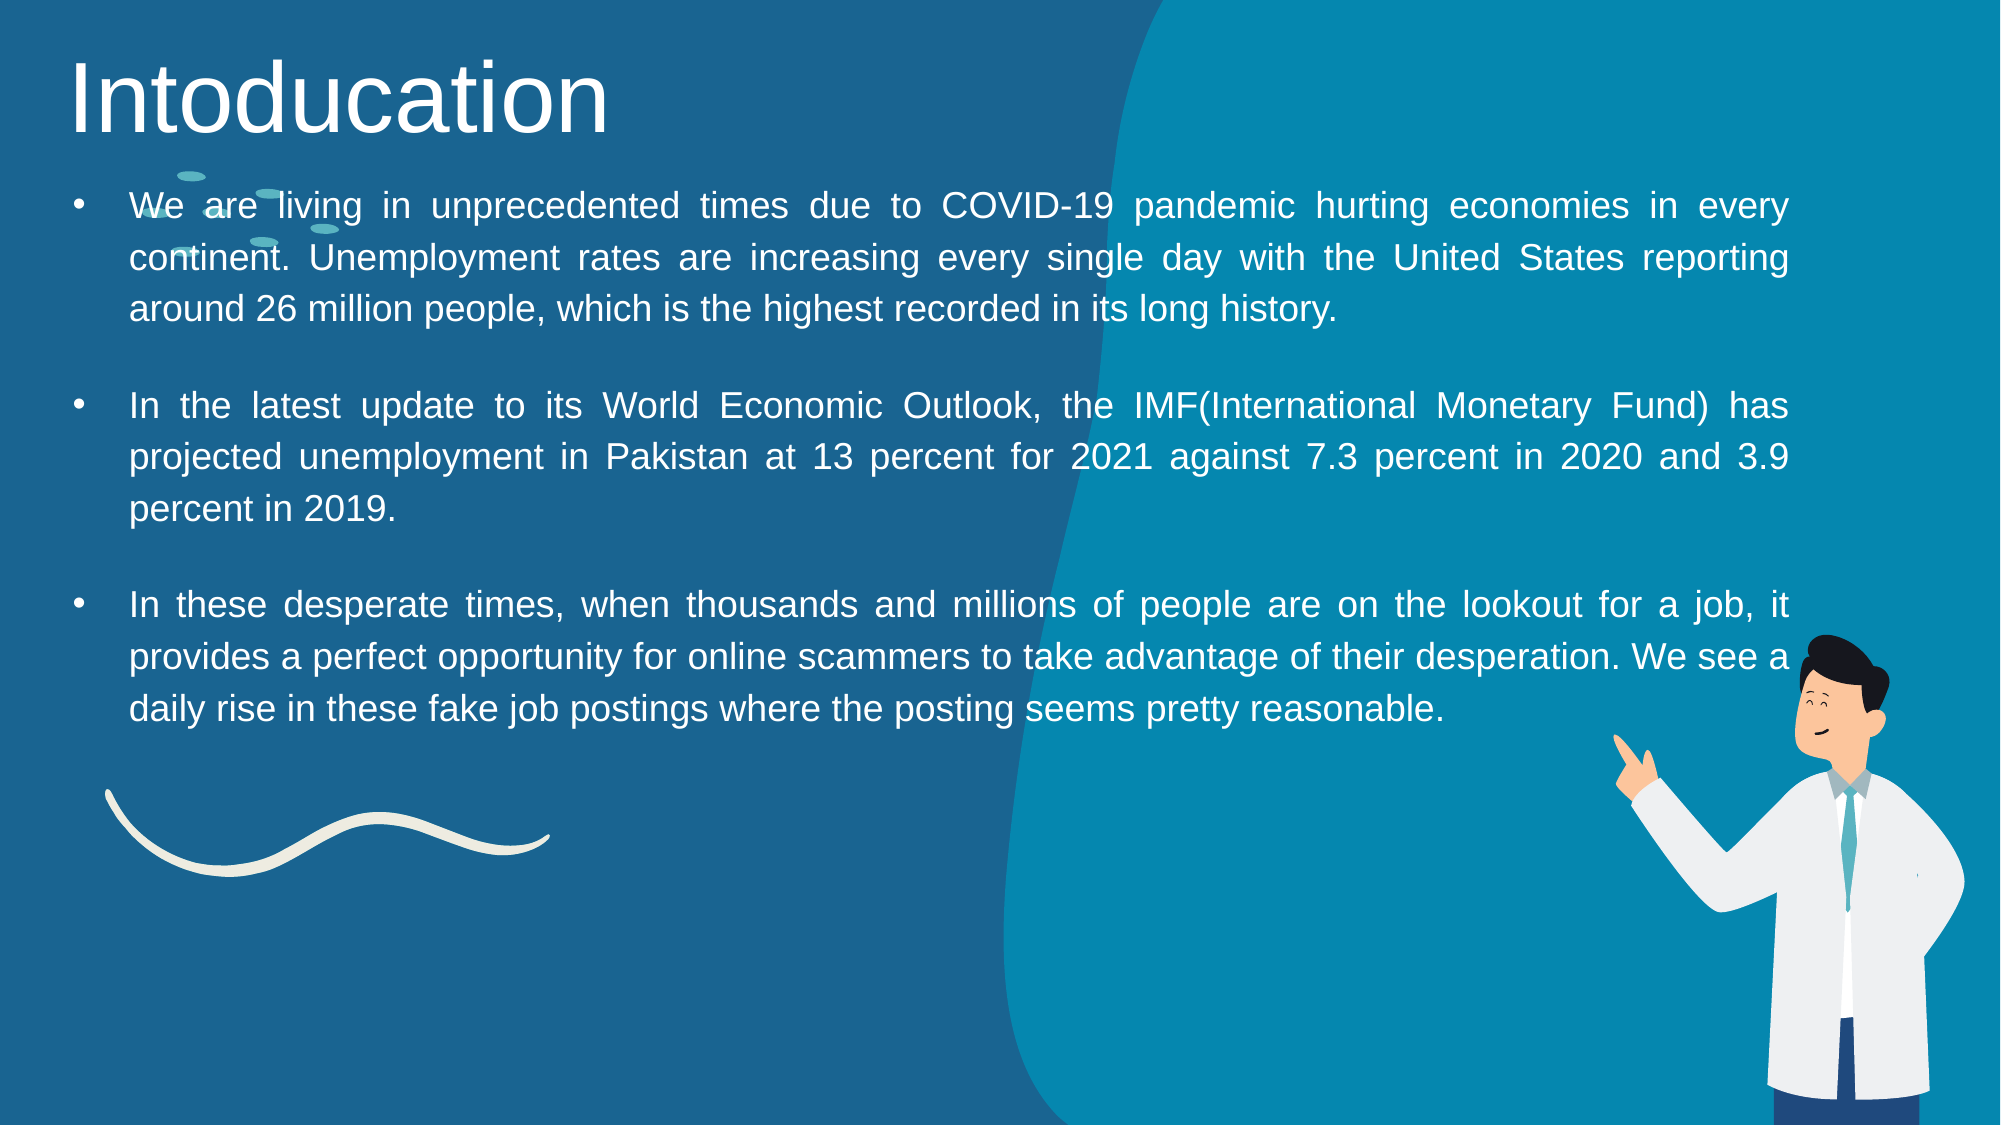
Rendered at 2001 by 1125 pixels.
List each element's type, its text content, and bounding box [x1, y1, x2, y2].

subtitle We are living in unprecedented times due to COVID-19 pandemic hurting economies in every continent. Unemployment rates are increasing every single day with the United States reporting around 26 million people, which is the highest recorded in its long history. In the latest update to its World Economic Outlook, the IMF(International Monetary Fund) has projected unemployment in Pakistan at 13 percent for 2021 against 7.3 percent in 2020 and 3.9 percent in 2019. In these desperate times, when thousands and millions of people are on the lookout for a job, it provides a perfect opportunity for online scammers to take advantage of their desperation. We see a daily rise in these fake job postings where the posting seems pretty reasonable. [52, 154, 1811, 735]
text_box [1609, 634, 1966, 1125]
title Intoducation [47, 29, 824, 171]
